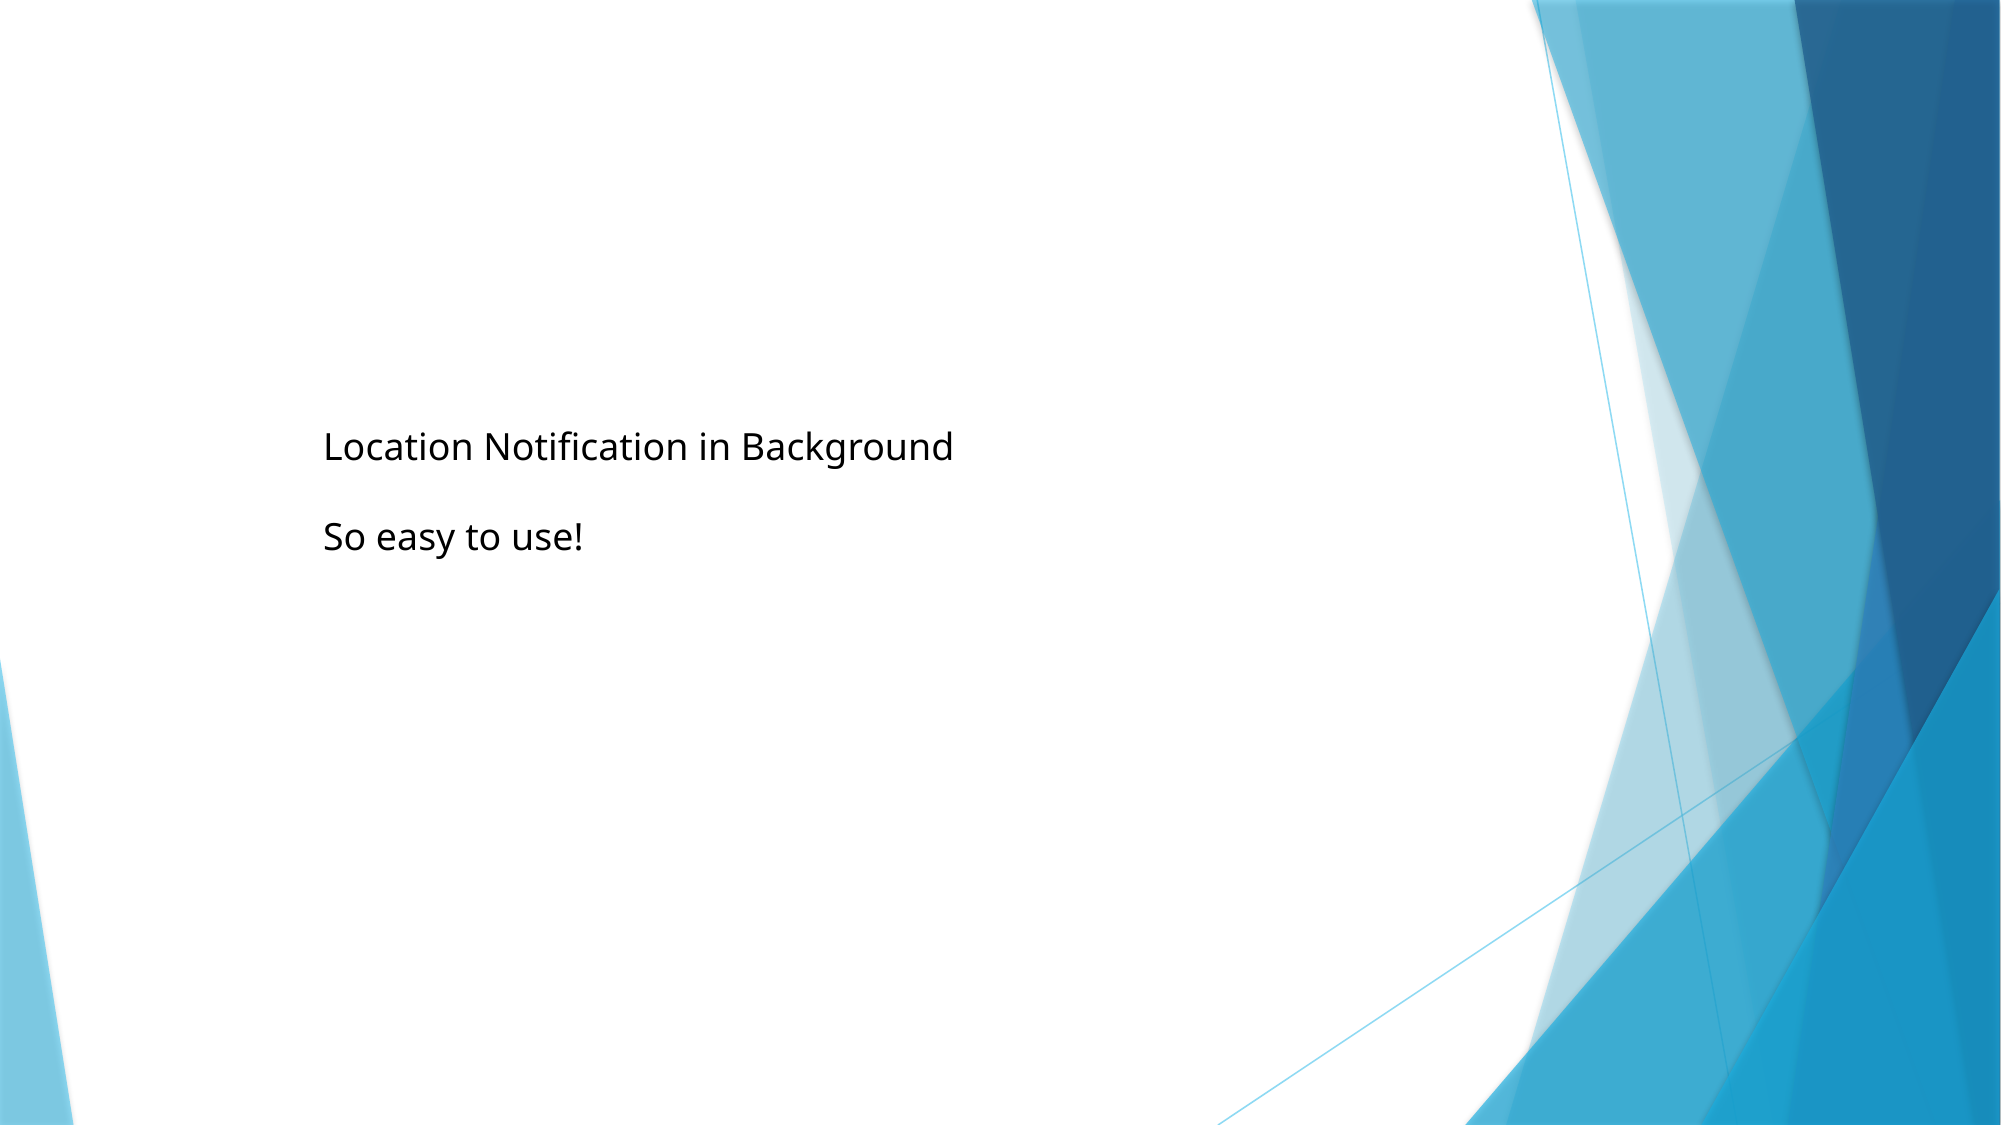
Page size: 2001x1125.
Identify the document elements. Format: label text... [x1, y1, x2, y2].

text_box Location Notification in Background So easy to use! [308, 415, 1134, 566]
